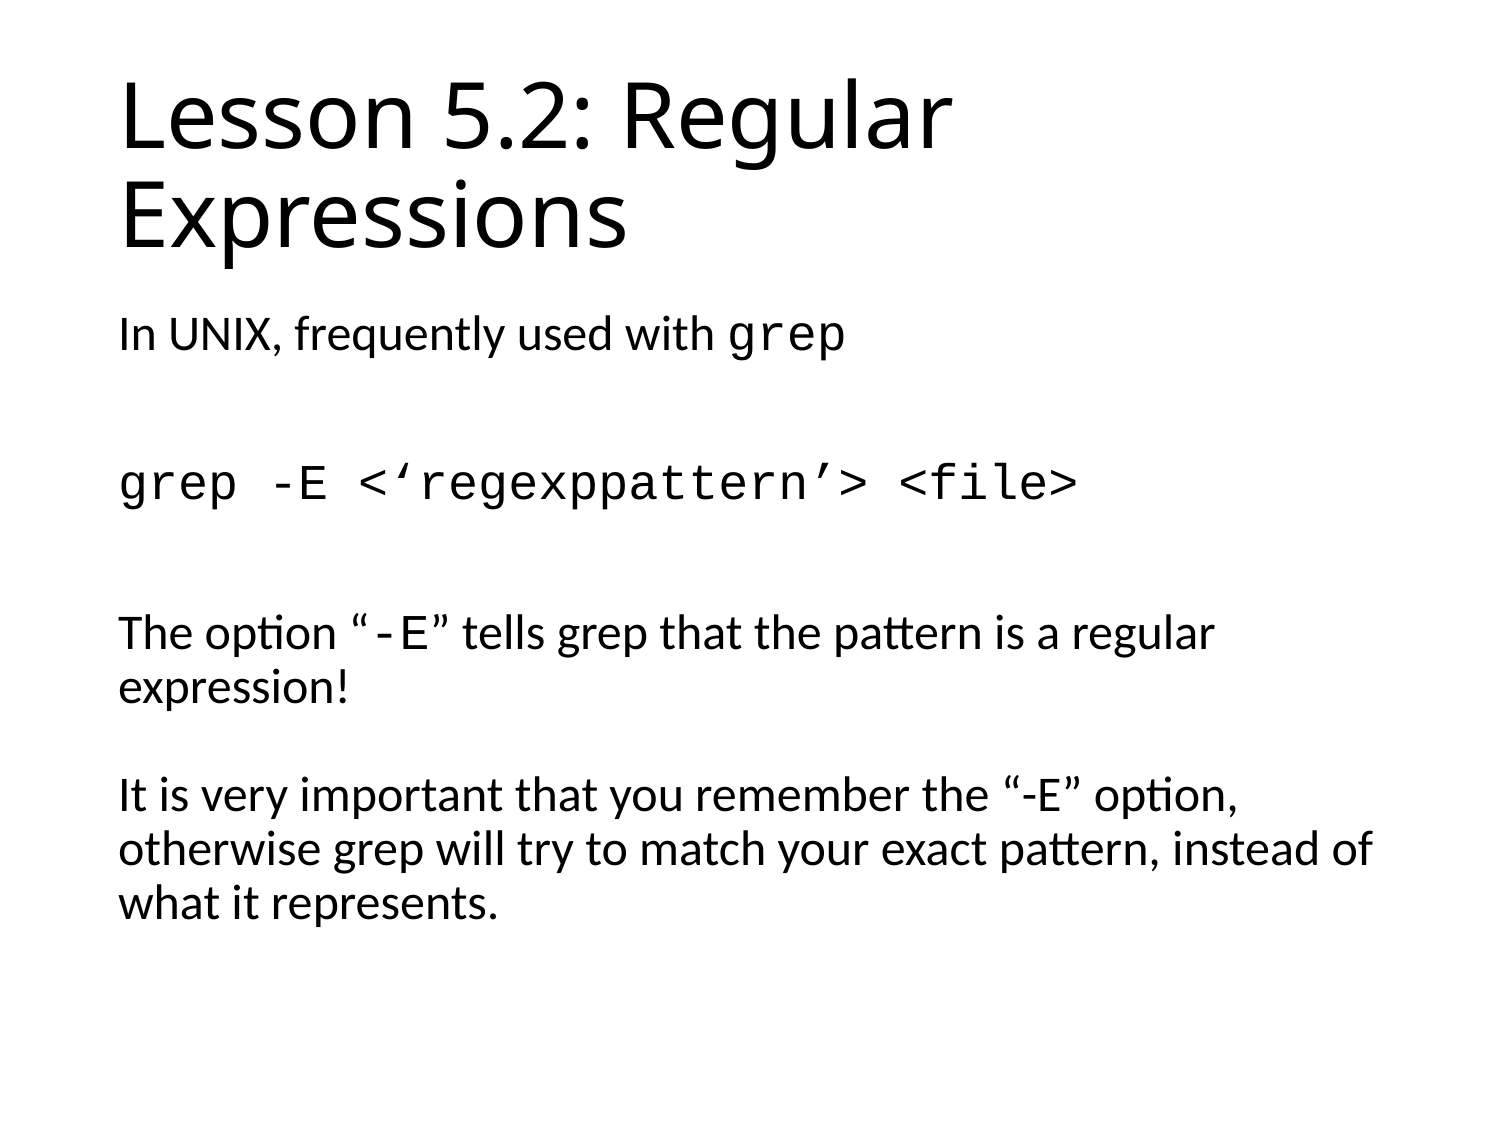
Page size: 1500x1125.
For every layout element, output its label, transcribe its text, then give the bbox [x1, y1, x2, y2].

list In UNIX, frequently used with grep grep -E <‘regexppattern’> <file> The option “-E” tells grep that the pattern is a regular expression! It is very important that you remember the “-E” option, otherwise grep will try to match your exact pattern, instead of what it represents. [103, 299, 1397, 1014]
title Lesson 5.2: Regular Expressions [103, 59, 1397, 278]
